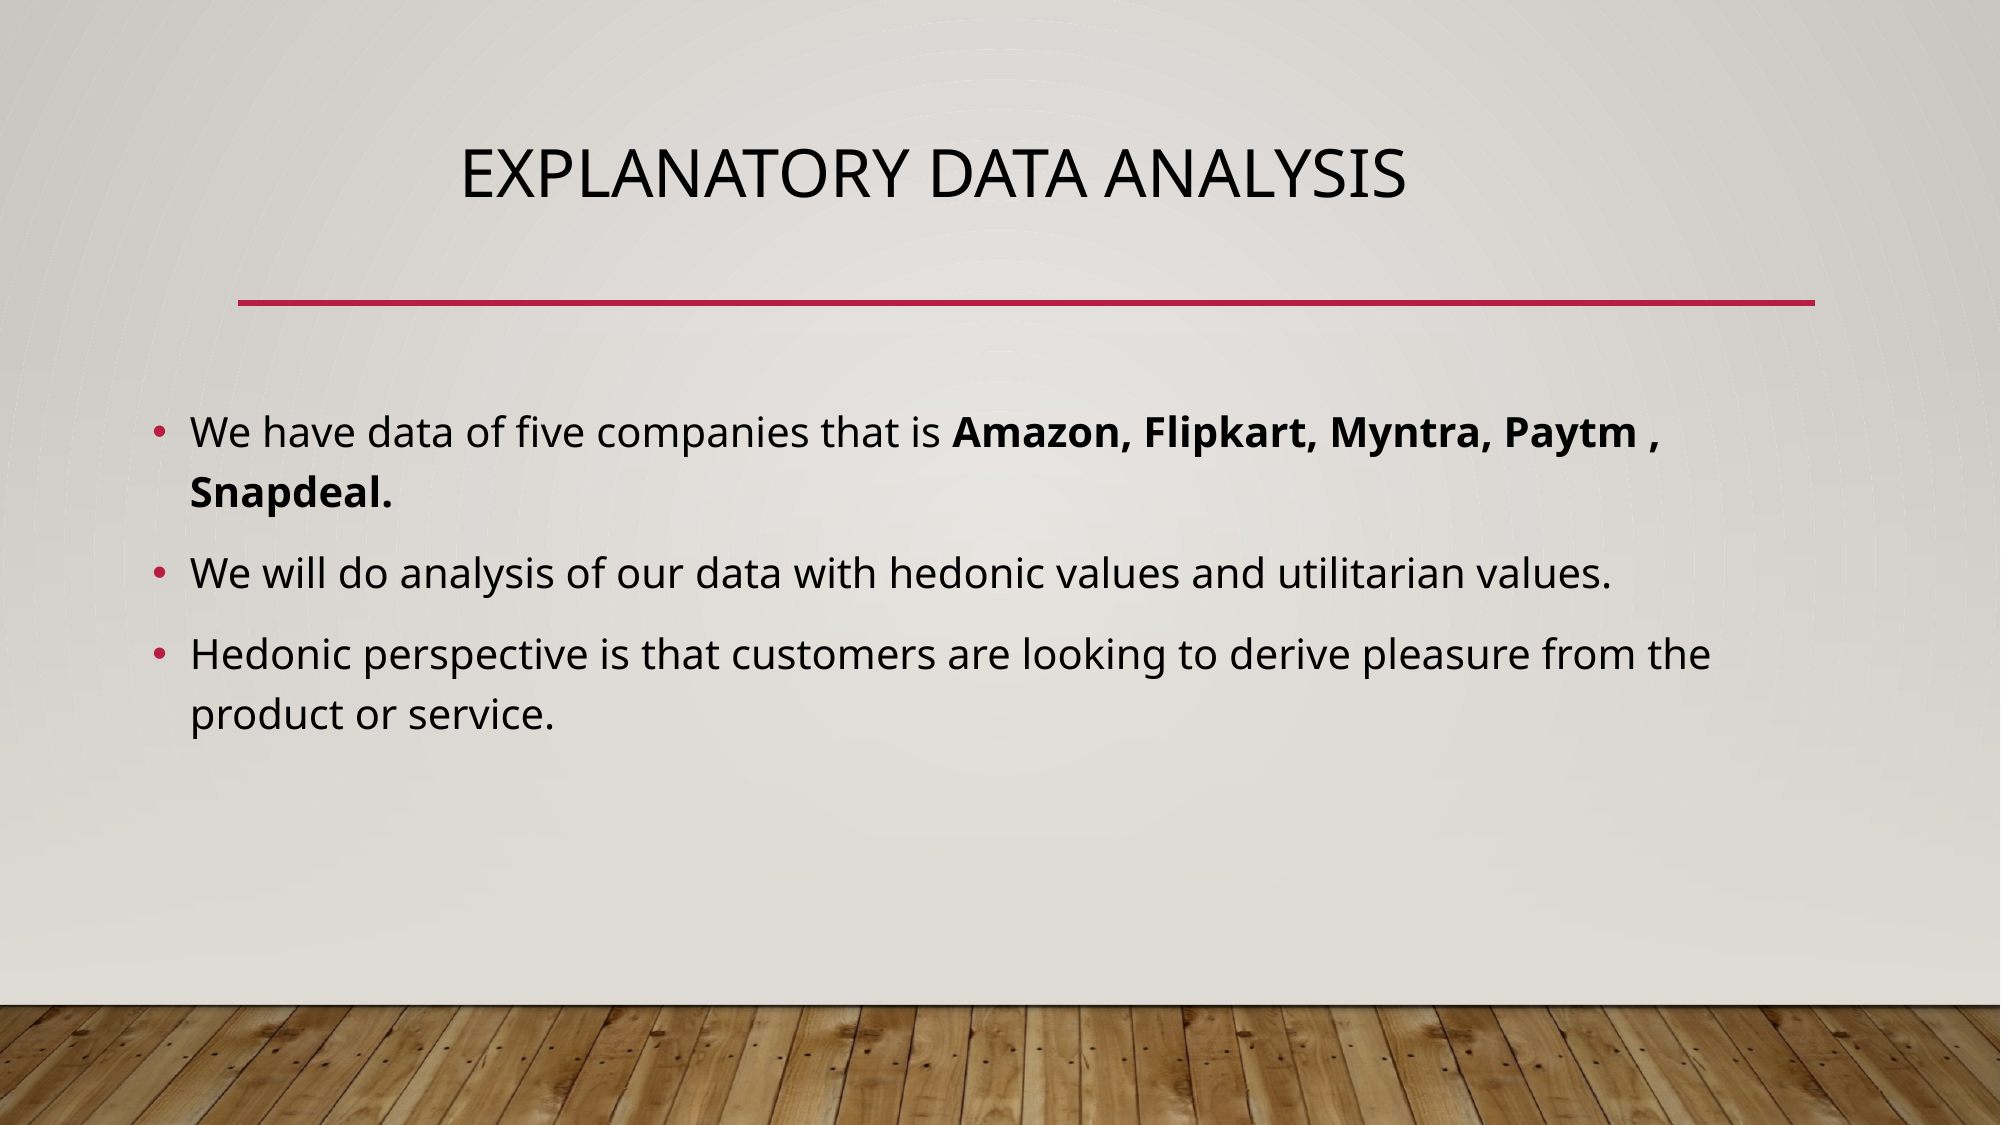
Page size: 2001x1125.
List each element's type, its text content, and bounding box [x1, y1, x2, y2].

list We have data of five companies that is Amazon, Flipkart, Myntra, Paytm , Snapdeal. We will do analysis of our data with hedonic values and utilitarian values. Hedonic perspective is that customers are looking to derive pleasure from the product or service. [137, 388, 1863, 823]
picture [0, 1005, 2000, 1125]
title Explanatory data analysis [238, 131, 1814, 305]
